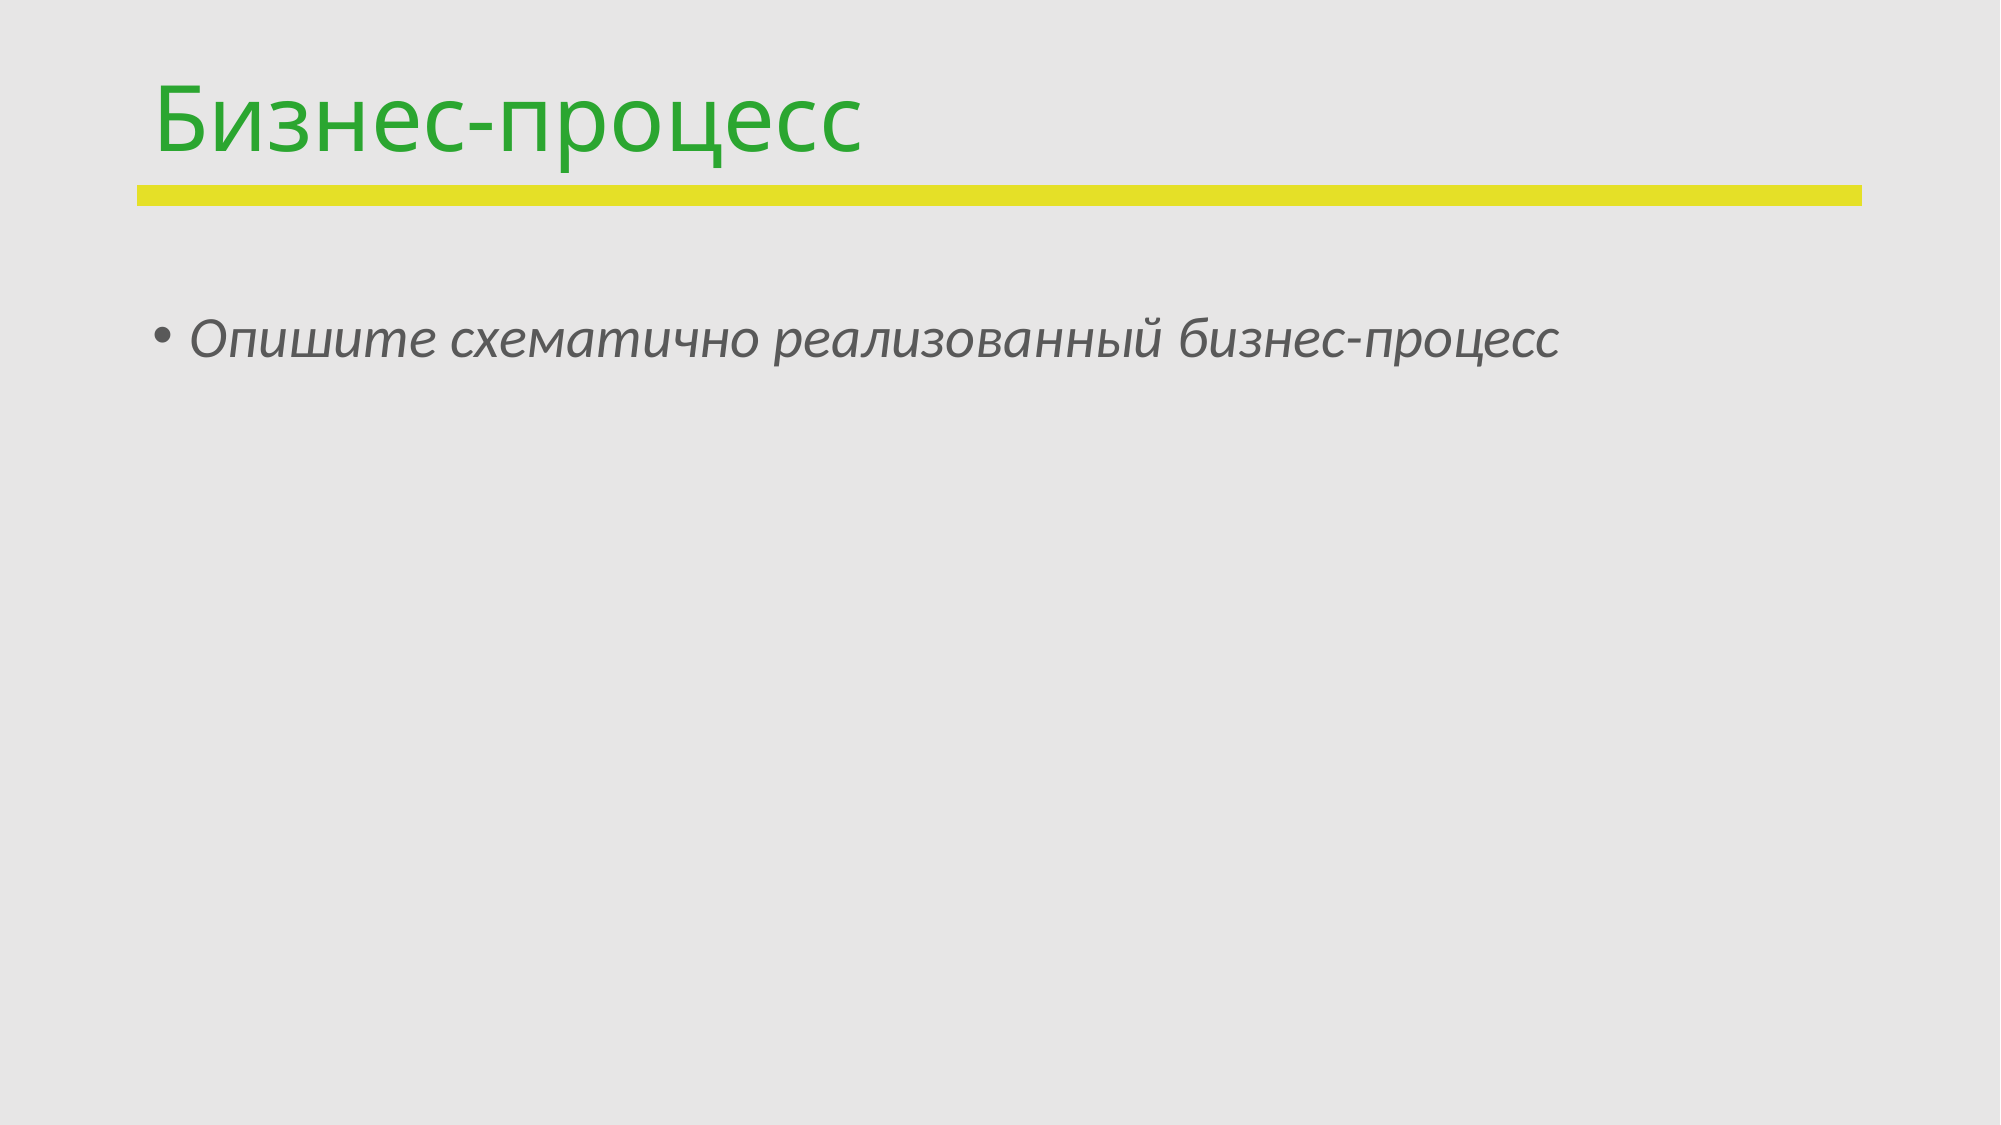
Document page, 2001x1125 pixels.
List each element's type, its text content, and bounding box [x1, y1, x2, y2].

list Опишите схематично реализованный бизнес-процесс [137, 299, 1863, 1014]
title Бизнес-процесс [137, 59, 1863, 184]
